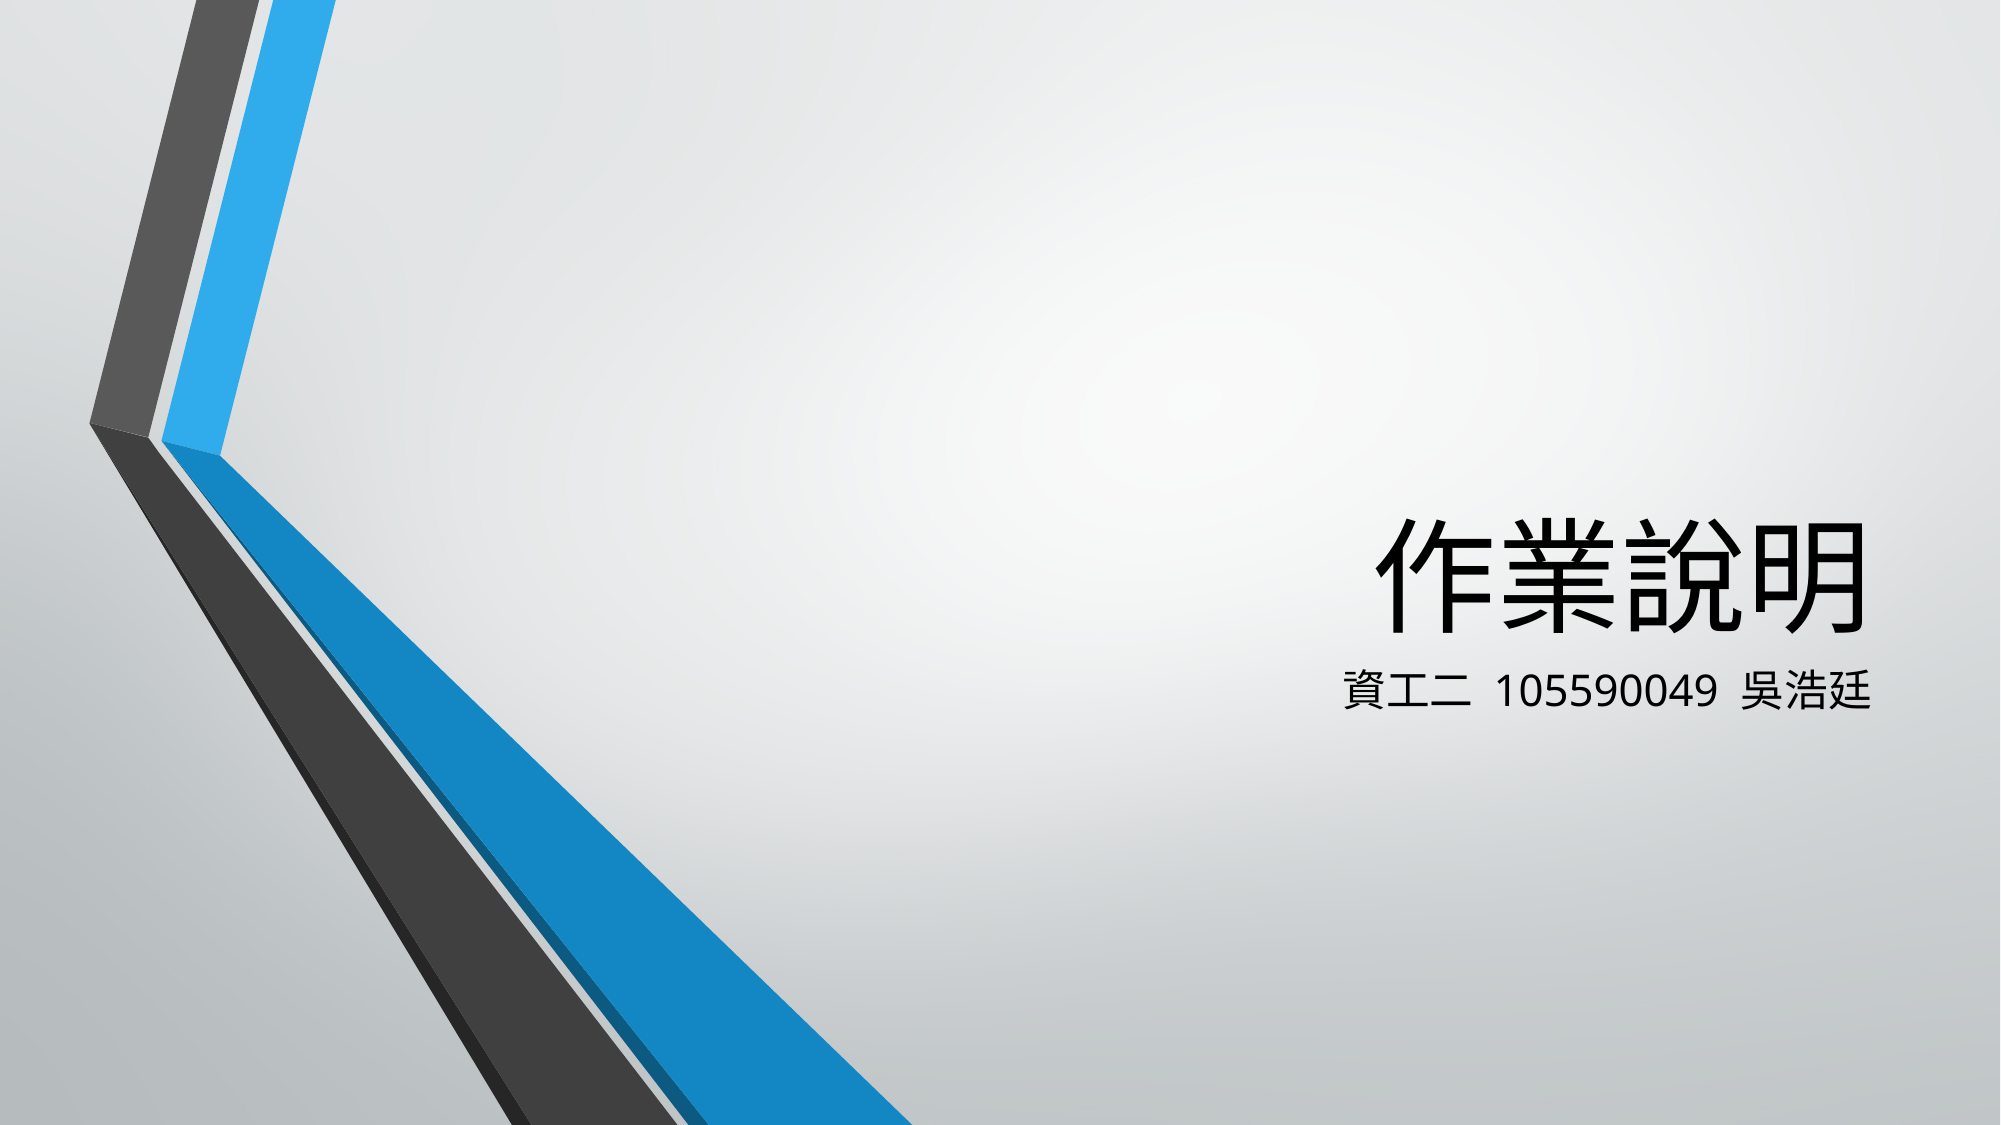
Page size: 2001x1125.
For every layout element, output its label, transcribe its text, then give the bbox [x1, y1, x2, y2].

subtitle 資工二 105590049 吳浩廷 [740, 655, 1887, 884]
title 作業說明 [480, 226, 1887, 656]
